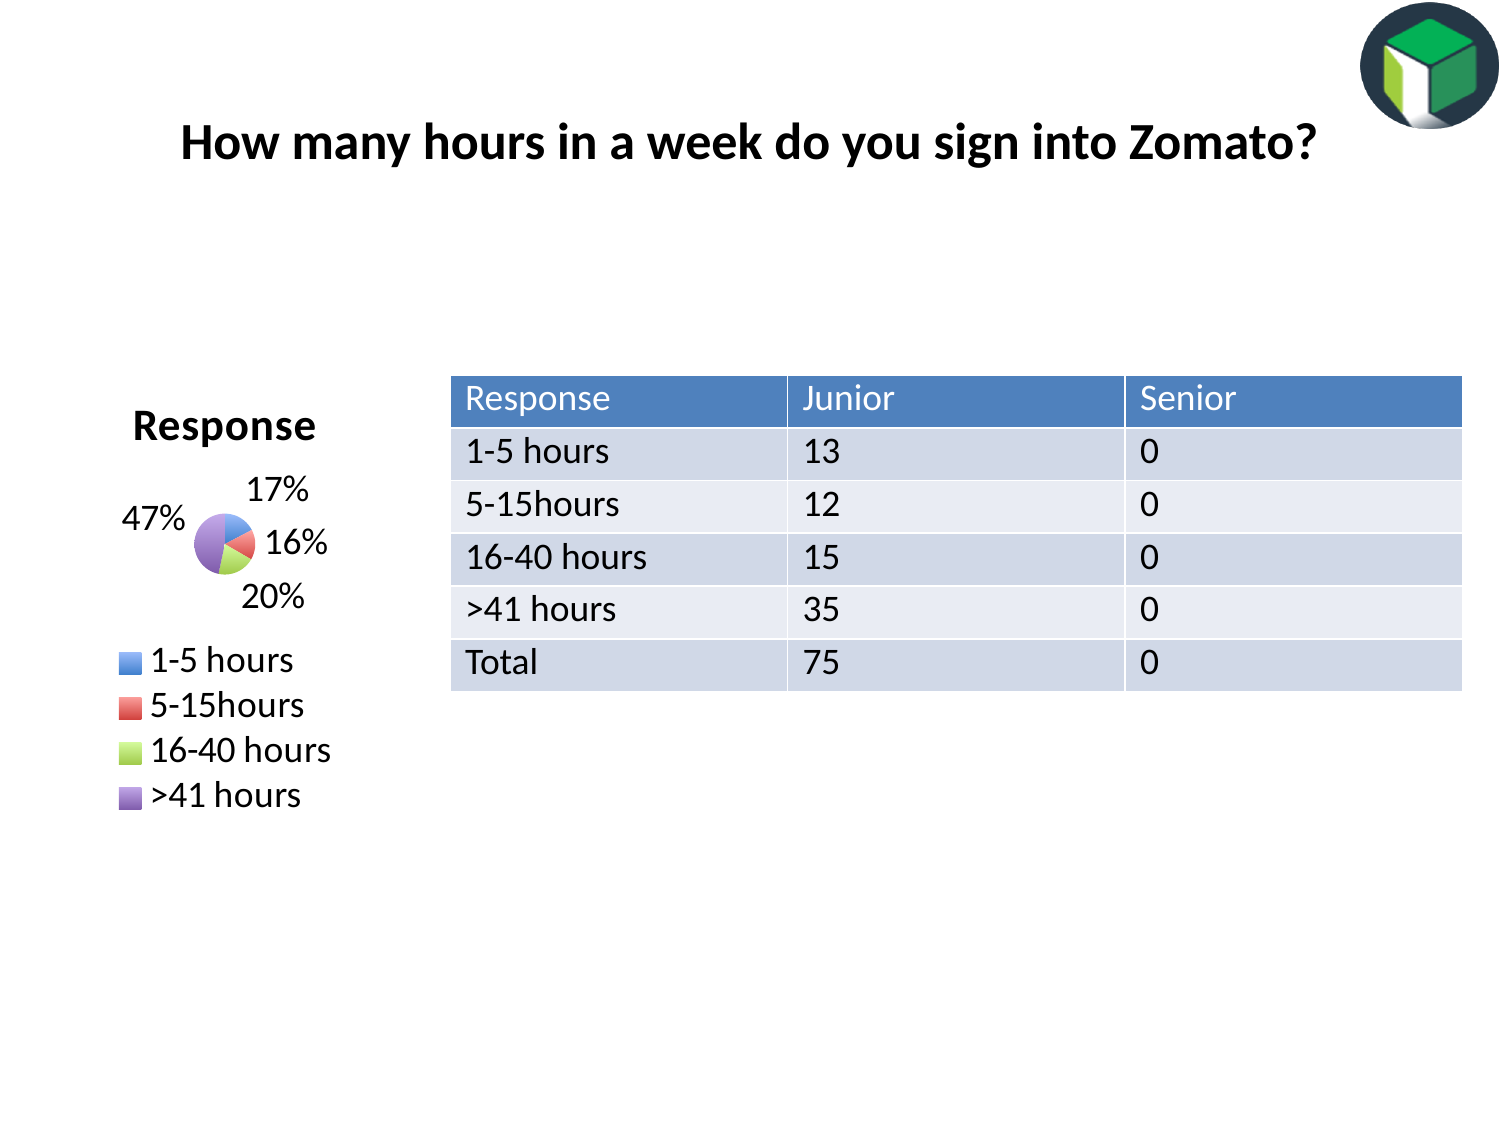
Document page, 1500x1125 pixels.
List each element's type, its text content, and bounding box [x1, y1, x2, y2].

table_header Response [452, 376, 787, 427]
table_cell 0 [1126, 481, 1462, 532]
table_cell 75 [788, 640, 1124, 691]
table_cell 0 [1126, 429, 1462, 480]
table_cell 35 [788, 587, 1124, 638]
table_cell 0 [1126, 587, 1462, 638]
table_cell 0 [1126, 640, 1462, 691]
table_cell 13 [788, 429, 1124, 480]
table_header Junior [788, 376, 1124, 427]
table_cell >41 hours [454, 587, 787, 638]
picture [1360, 2, 1499, 130]
table_cell 1-5 hours [454, 429, 787, 480]
title How many hours in a week do you sign into Zomato? [75, 45, 1425, 233]
table_cell 0 [1126, 534, 1462, 585]
table_cell 5-15hours [454, 481, 787, 532]
table_cell 12 [788, 481, 1124, 532]
table_cell Total [454, 640, 787, 691]
table_cell 16-40 hours [454, 534, 787, 585]
chart [0, 374, 451, 826]
table_header Senior [1126, 376, 1462, 427]
table_cell 15 [788, 534, 1124, 585]
